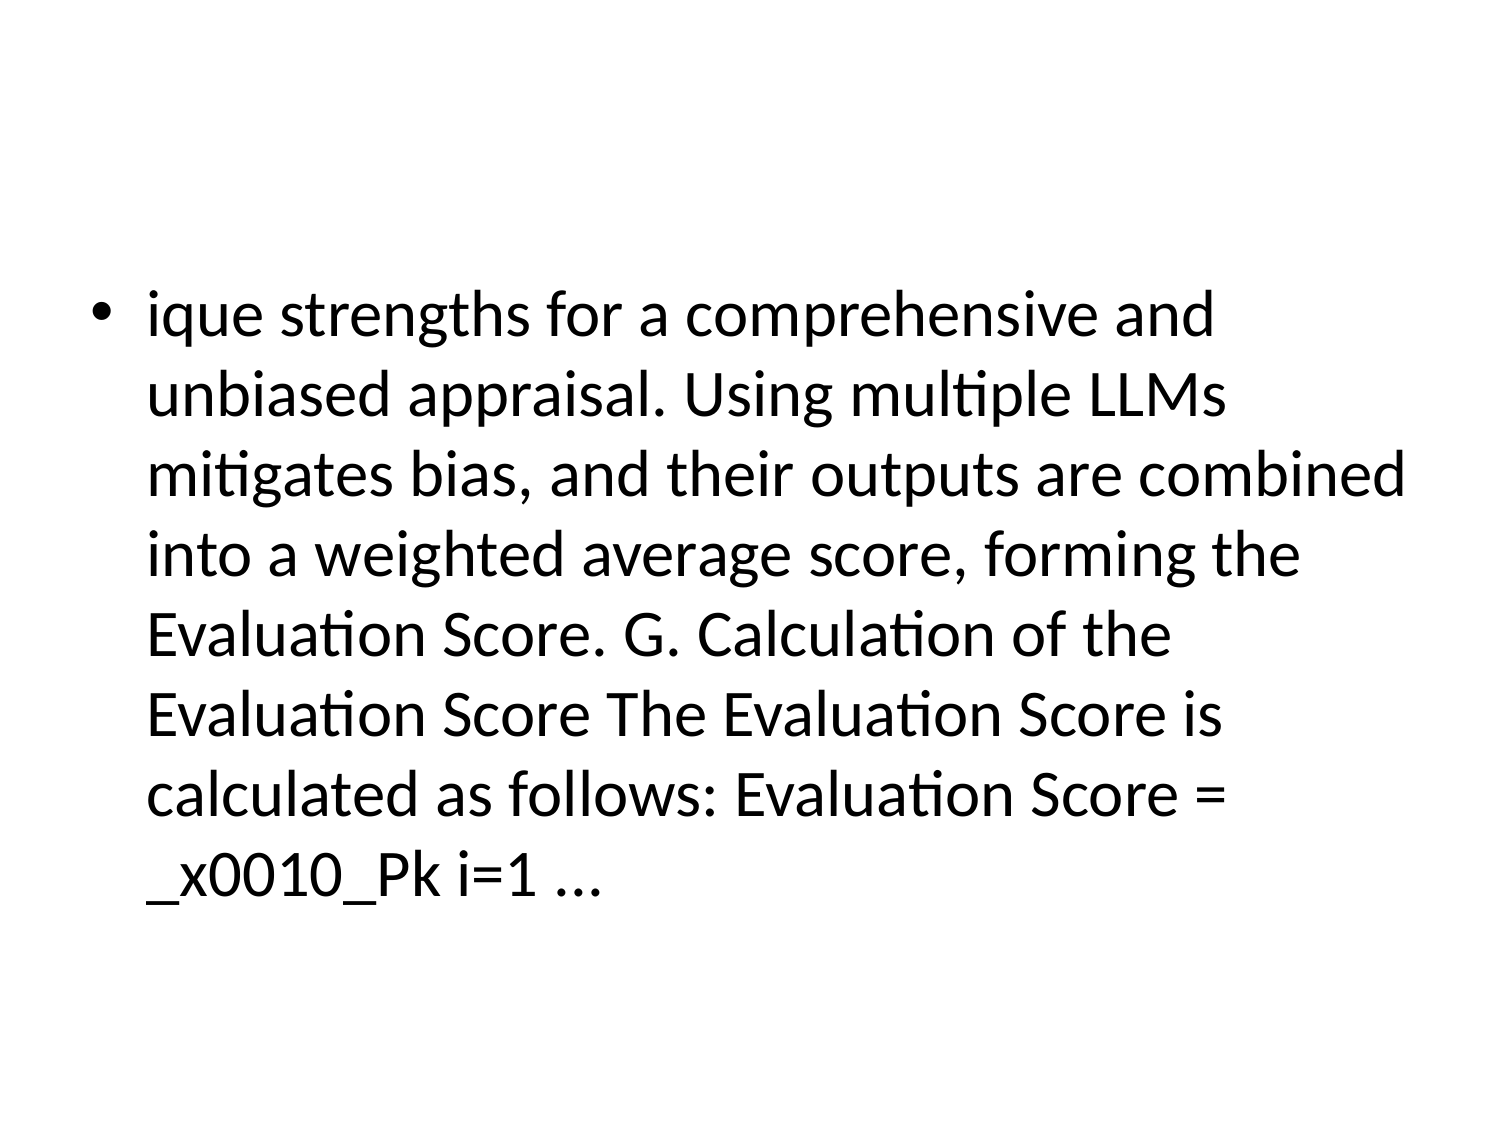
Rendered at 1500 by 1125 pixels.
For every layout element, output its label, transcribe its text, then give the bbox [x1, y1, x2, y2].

list ique strengths for a comprehensive and unbiased appraisal. Using multiple LLMs mitigates bias, and their outputs are combined into a weighted average score, forming the Evaluation Score. G. Calculation of the Evaluation Score The Evaluation Score is calculated as follows: Evaluation Score = _x0010_Pk i=1 ... [75, 262, 1425, 1005]
